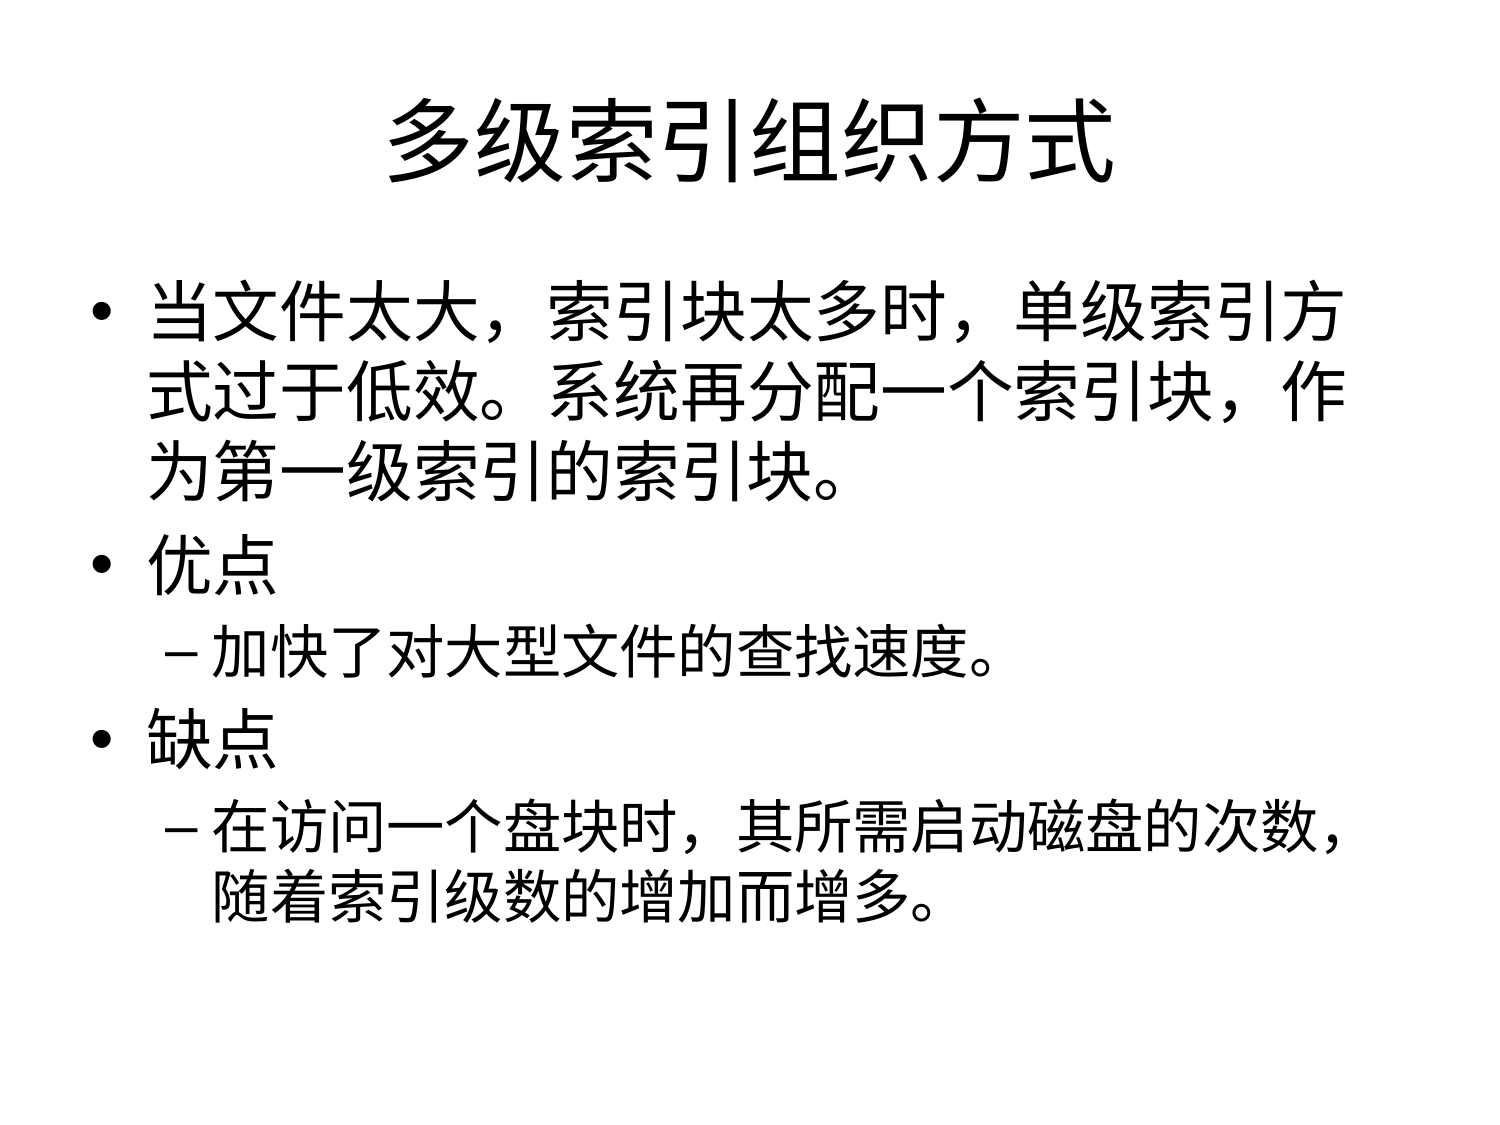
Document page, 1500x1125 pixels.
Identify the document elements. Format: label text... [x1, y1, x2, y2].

title 多级索引组织方式 [75, 45, 1425, 233]
list 当文件太大，索引块太多时，单级索引方式过于低效。系统再分配一个索引块，作为第一级索引的索引块。 优点 加快了对大型文件的查找速度。 缺点 在访问一个盘块时，其所需启动磁盘的次数，随着索引级数的增加而增多。 [75, 262, 1425, 1005]
